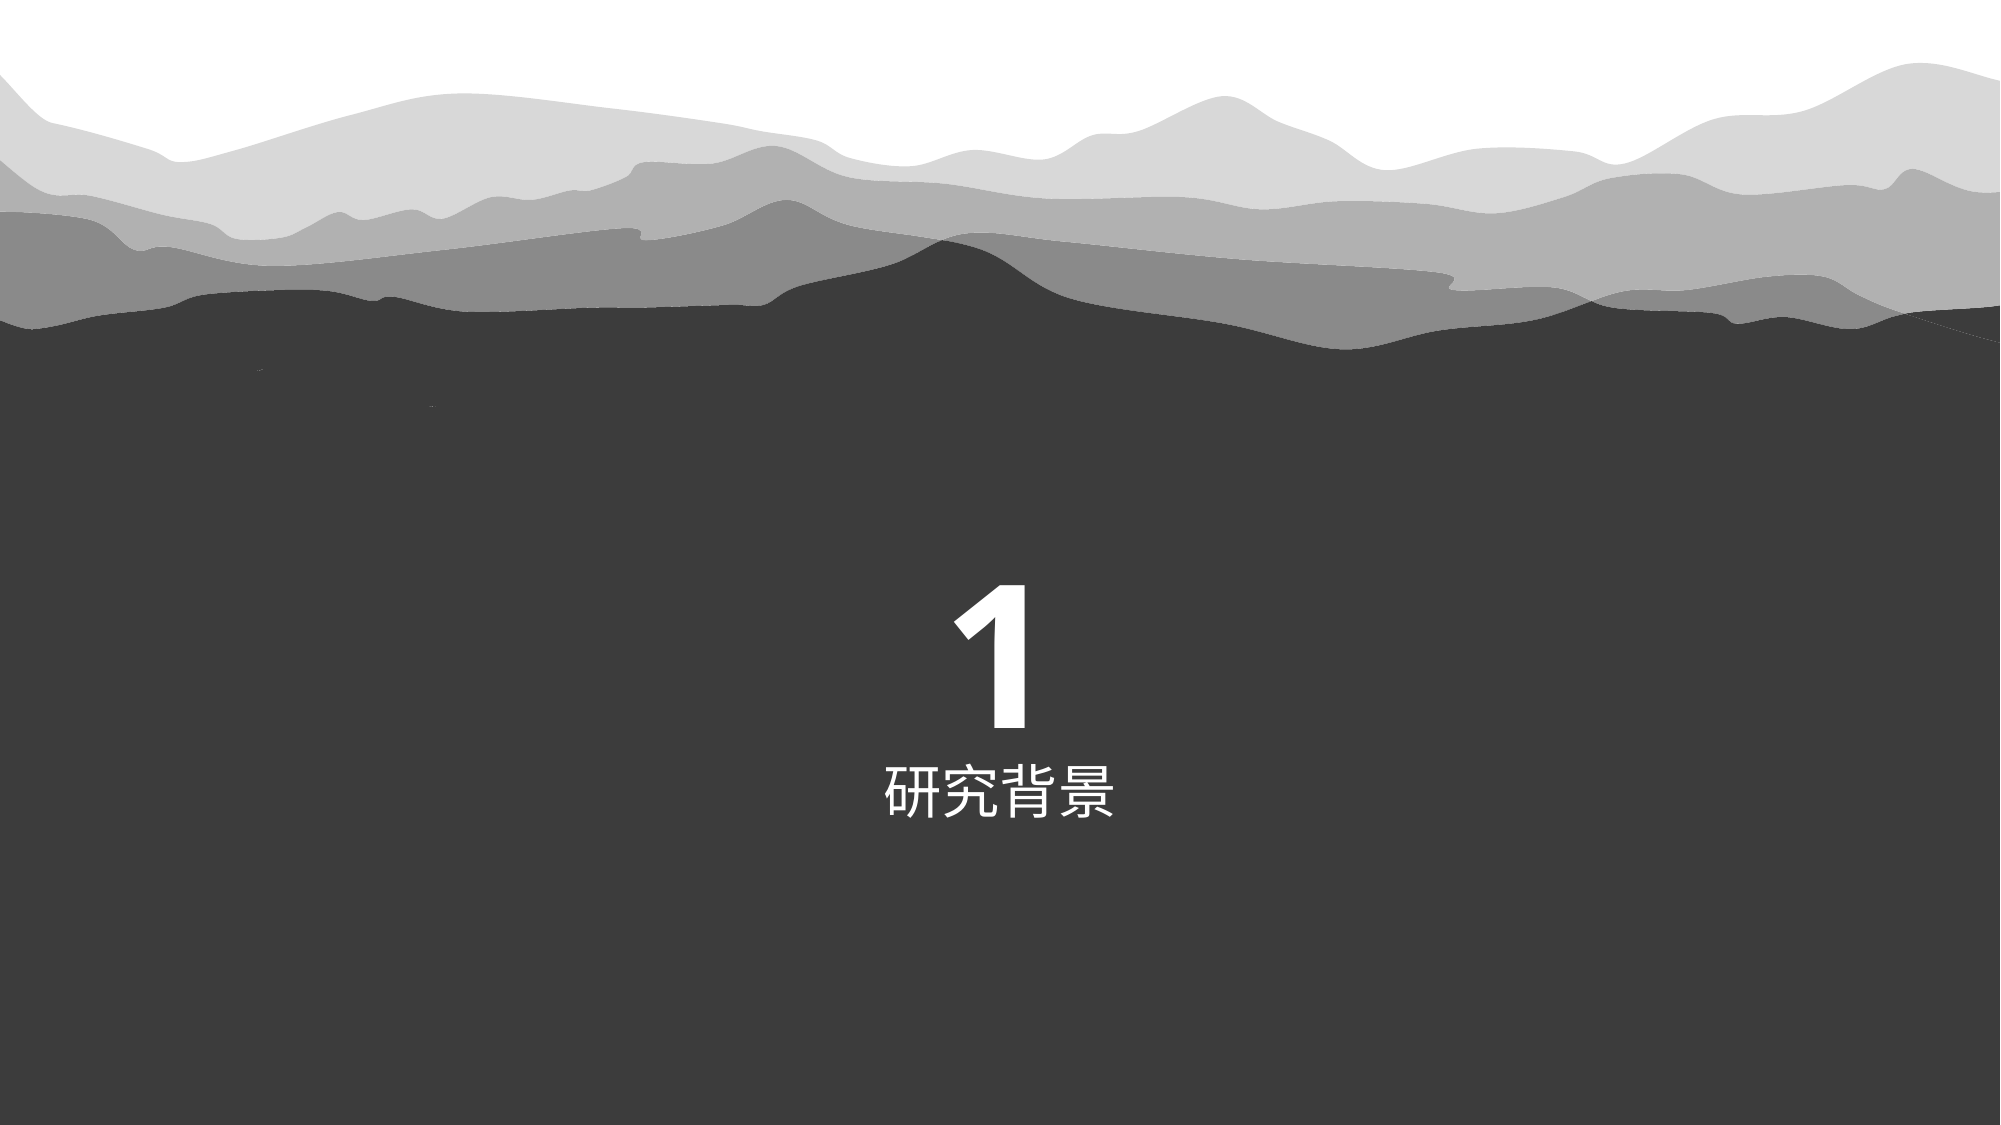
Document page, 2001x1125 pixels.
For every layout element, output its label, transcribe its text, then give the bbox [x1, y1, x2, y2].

list 研究背景 [377, 755, 1623, 850]
list 1 [377, 548, 1623, 755]
